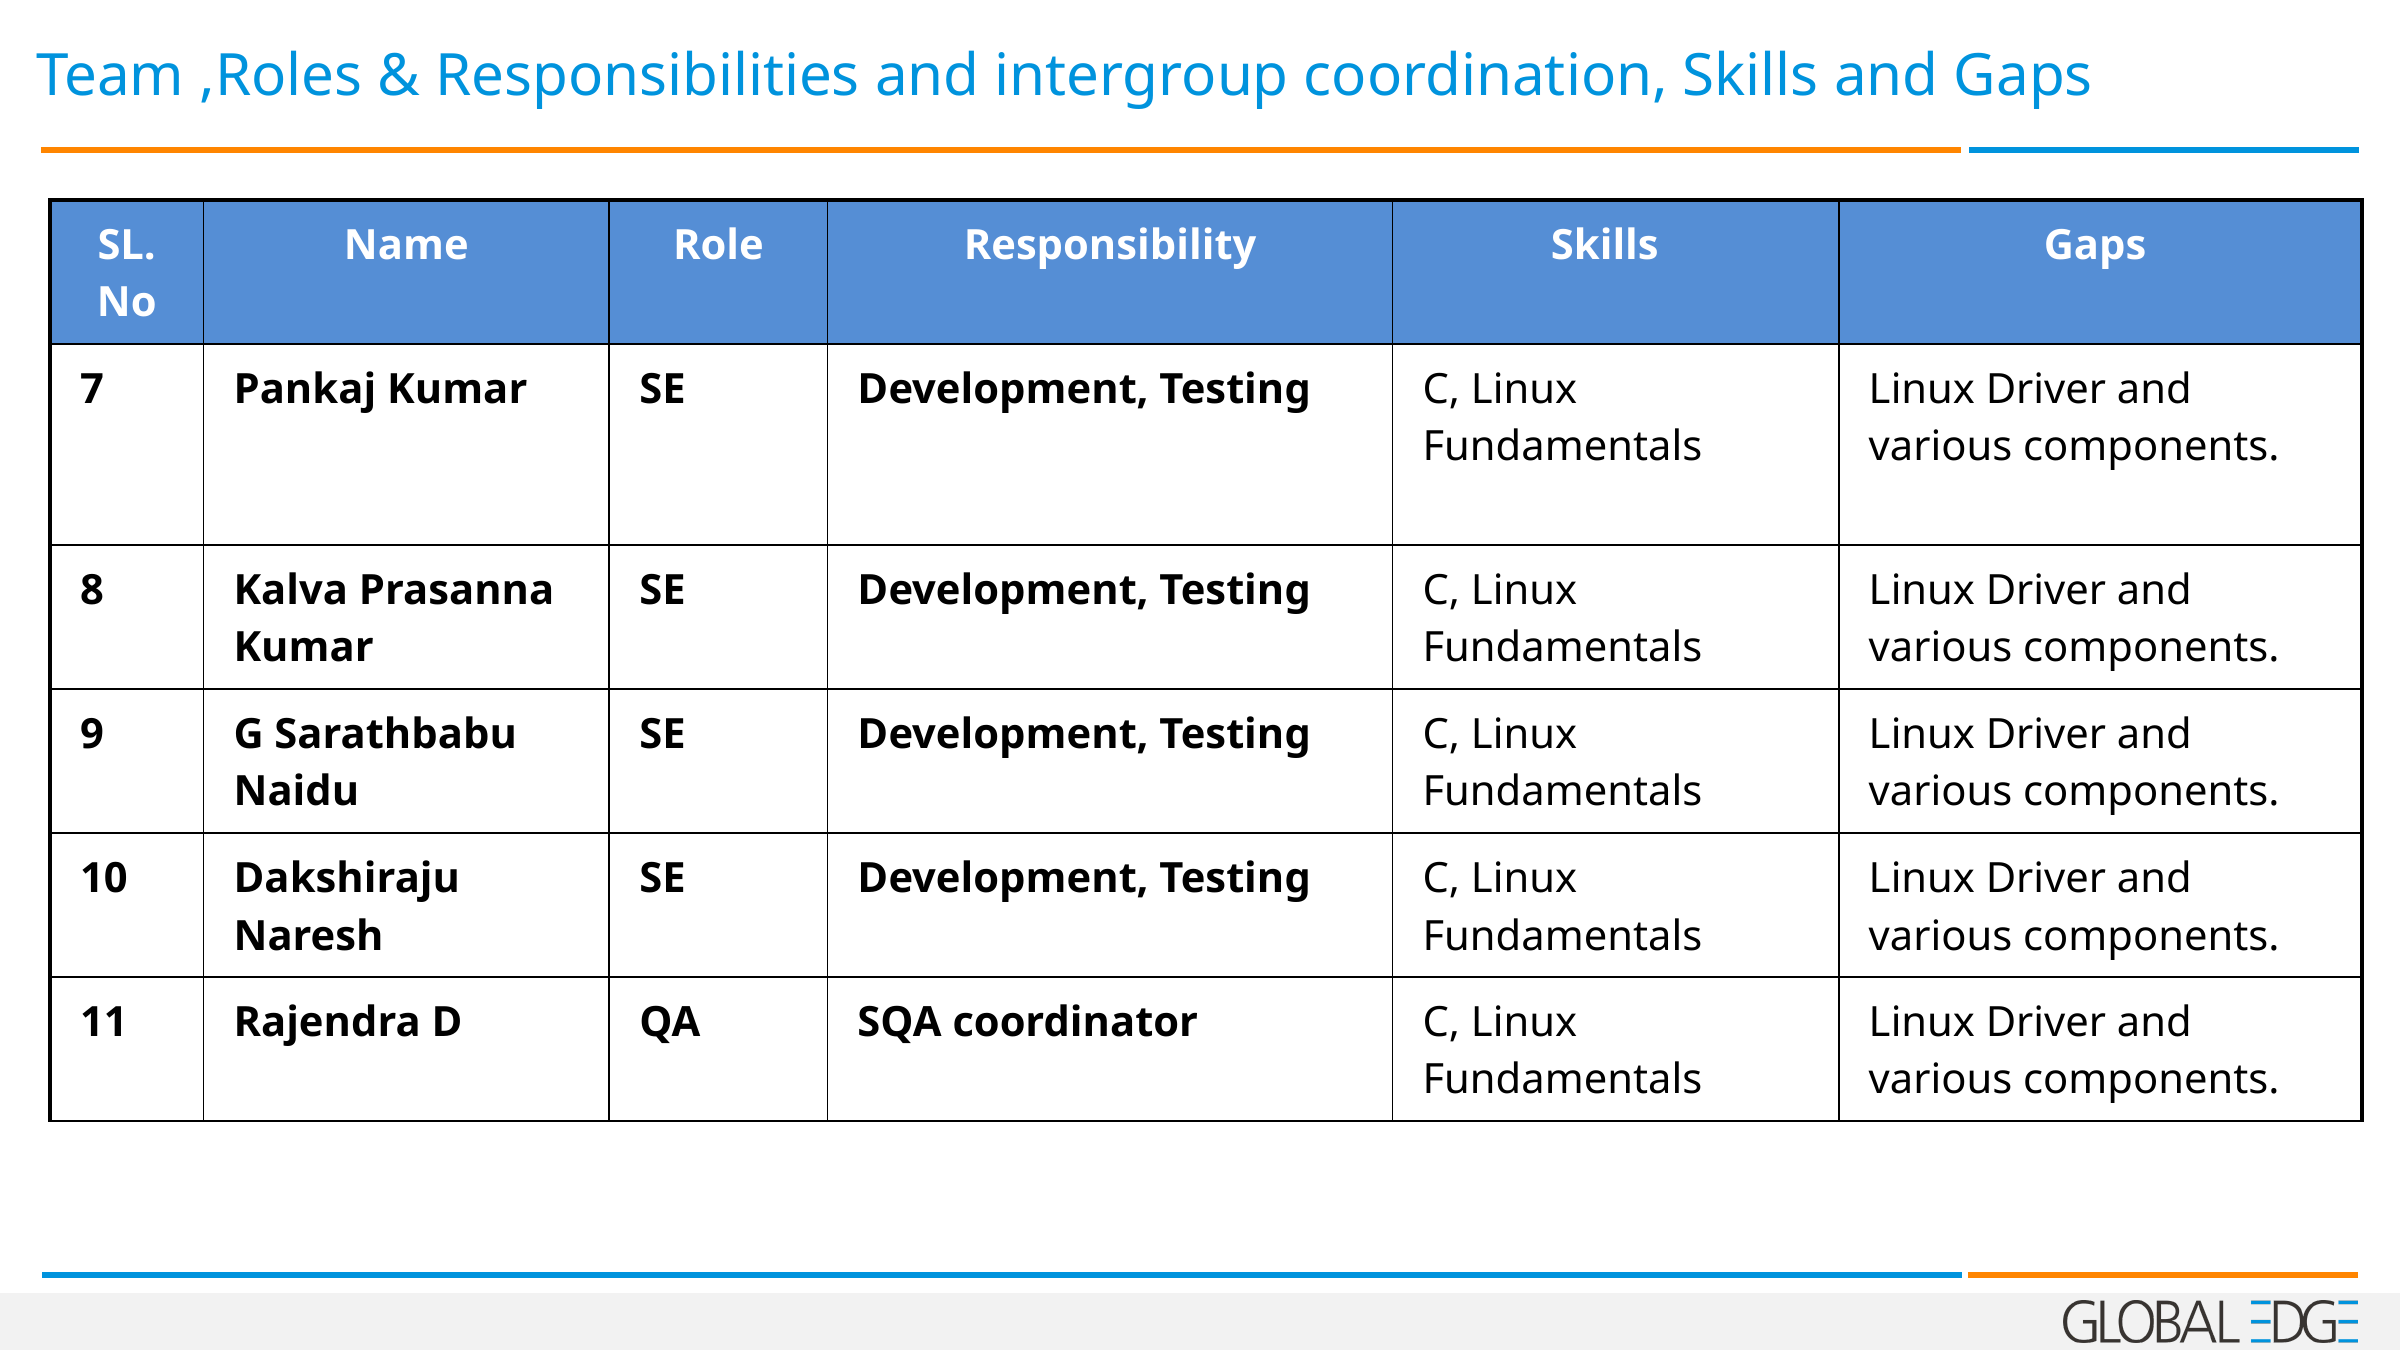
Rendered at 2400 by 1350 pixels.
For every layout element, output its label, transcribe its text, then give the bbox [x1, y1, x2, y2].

table_cell Dakshiraju Naresh [204, 834, 608, 976]
table_cell 9 [52, 690, 203, 832]
table_cell C, Linux Fundamentals [1393, 345, 1838, 544]
table_cell SE [610, 546, 827, 688]
table_cell G Sarathbabu Naidu [204, 690, 608, 832]
table_cell SE [610, 690, 827, 832]
table_cell QA [610, 978, 827, 1120]
table_cell Linux Driver and various components. [1840, 978, 2360, 1120]
table_header SL. No [52, 202, 203, 343]
table_cell 10 [52, 834, 203, 976]
title Team ,Roles & Responsibilities and intergroup coordination, Skills and Gaps [24, 20, 2375, 125]
table_cell SQA coordinator [828, 978, 1392, 1120]
table_cell 7 [52, 345, 203, 544]
table_cell Development, Testing [828, 834, 1392, 976]
table_cell C, Linux Fundamentals [1393, 978, 1838, 1120]
table_cell C, Linux Fundamentals [1393, 546, 1838, 688]
table_cell Development, Testing [828, 690, 1392, 832]
table_cell C, Linux Fundamentals [1393, 690, 1838, 832]
table_cell 11 [52, 978, 203, 1120]
table_cell Linux Driver and various components. [1840, 345, 2360, 544]
table_header Skills [1393, 202, 1838, 343]
table_cell Linux Driver and various components. [1840, 834, 2360, 976]
table_cell Pankaj Kumar [204, 345, 608, 544]
table_header Role [610, 202, 827, 343]
table_cell Kalva Prasanna Kumar [204, 546, 608, 688]
table_header Gaps [1840, 202, 2360, 343]
table_cell 8 [52, 546, 203, 688]
table_cell Linux Driver and various components. [1840, 690, 2360, 832]
table_cell Development, Testing [828, 345, 1392, 544]
table_cell SE [610, 345, 827, 544]
table_cell C, Linux Fundamentals [1393, 834, 1838, 976]
table_header Name [204, 202, 608, 343]
picture [2063, 1300, 2358, 1343]
table_cell Development, Testing [828, 546, 1392, 688]
table_cell Linux Driver and various components. [1840, 546, 2360, 688]
table_header Responsibility [828, 202, 1392, 343]
table_cell Rajendra D [204, 978, 608, 1120]
table_cell SE [610, 834, 827, 976]
